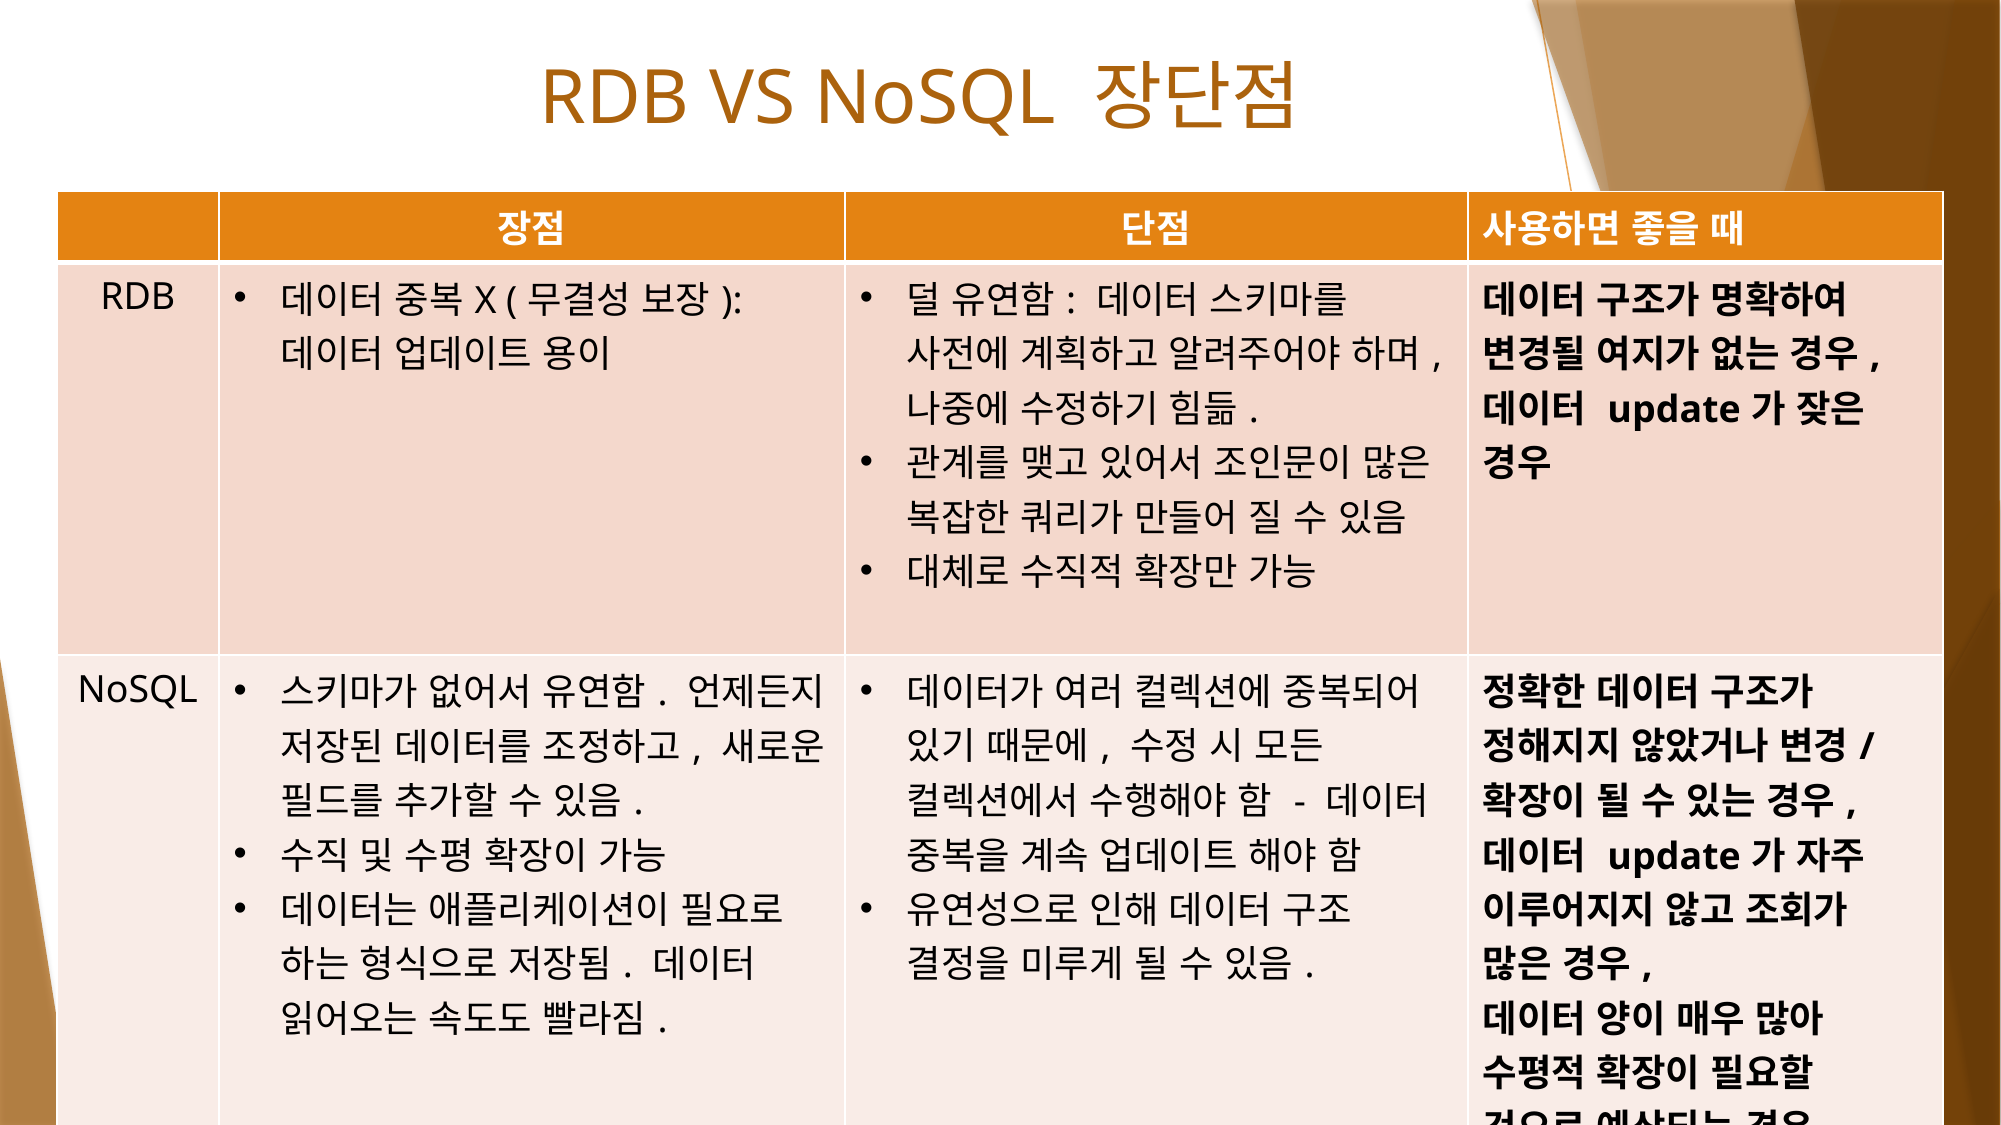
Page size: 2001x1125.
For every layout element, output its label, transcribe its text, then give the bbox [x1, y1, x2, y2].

title RDB VS NoSQL 장단점 [215, 41, 1626, 191]
table_cell 정확한 데이터 구조가 정해지지 않았거나 변경/확장이 될 수 있는 경우, 데이터 update가 자주 이루어지지 않고 조회가 많은 경우, 데이터 양이 매우 많아 수평적 확장이 필요할 것으로 예상되는 경우 [1469, 656, 1942, 1125]
table_cell NoSQL [58, 656, 218, 1125]
table_cell 데이터가 여러 컬렉션에 중복되어 있기 때문에, 수정 시 모든 컬렉션에서 수행해야 함 - 데이터 중복을 계속 업데이트 해야 함 유연성으로 인해 데이터 구조 결정을 미루게 될 수 있음. [846, 656, 1467, 1125]
table_header [58, 192, 218, 260]
table_header 사용하면 좋을 때 [1469, 192, 1942, 260]
table_cell 덜 유연함: 데이터 스키마를 사전에 계획하고 알려주어야 하며, 나중에 수정하기 힘듦. 관계를 맺고 있어서 조인문이 많은 복잡한 쿼리가 만들어 질 수 있음 대체로 수직적 확장만 가능 [846, 265, 1467, 654]
table_cell RDB [58, 265, 218, 654]
table_cell 데이터 중복X (무결성 보장): 데이터 업데이트 용이 [220, 265, 844, 654]
table_cell 스키마가 없어서 유연함. 언제든지 저장된 데이터를 조정하고, 새로운 필드를 추가할 수 있음. 수직 및 수평 확장이 가능 데이터는 애플리케이션이 필요로 하는 형식으로 저장됨. 데이터 읽어오는 속도도 빨라짐. [220, 656, 844, 1125]
table_header 장점 [220, 192, 844, 260]
table_cell 데이터 구조가 명확하여 변경될 여지가 없는 경우, 데이터 update가 잦은 경우 [1469, 265, 1942, 654]
table_header 단점 [846, 192, 1467, 260]
